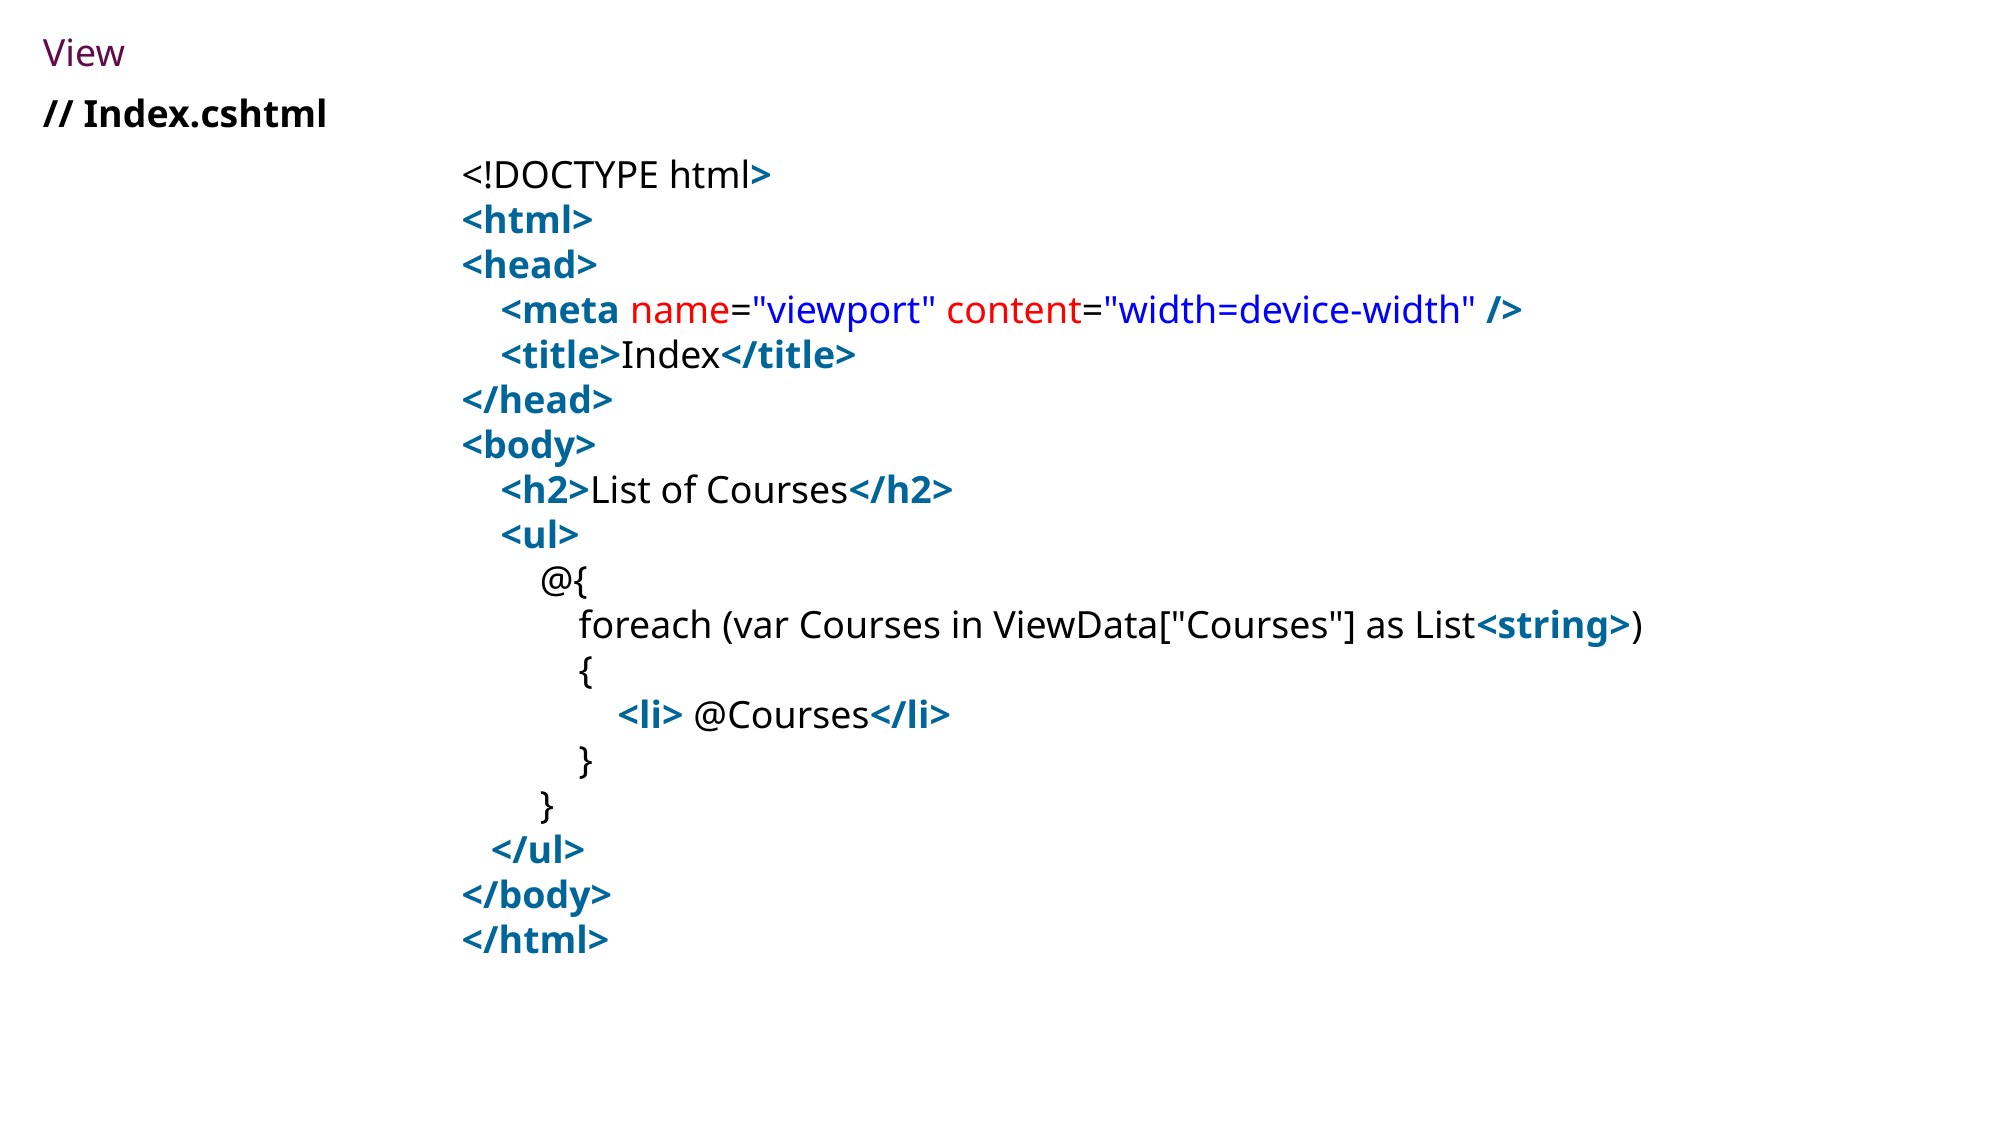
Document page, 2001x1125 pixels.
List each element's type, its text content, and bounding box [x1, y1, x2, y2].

text_box <!DOCTYPE html> <html> <head> <meta name="viewport" content="width=device-width" /> <title>Index</title> </head> <body> <h2>List of Courses</h2> <ul> @{ foreach (var Courses in ViewData["Courses"] as List<string>) { <li> @Courses</li> } } </ul> </body> </html> [446, 143, 1811, 1058]
text_box // Index.cshtml [28, 82, 1028, 143]
text_box View [28, 22, 1028, 82]
